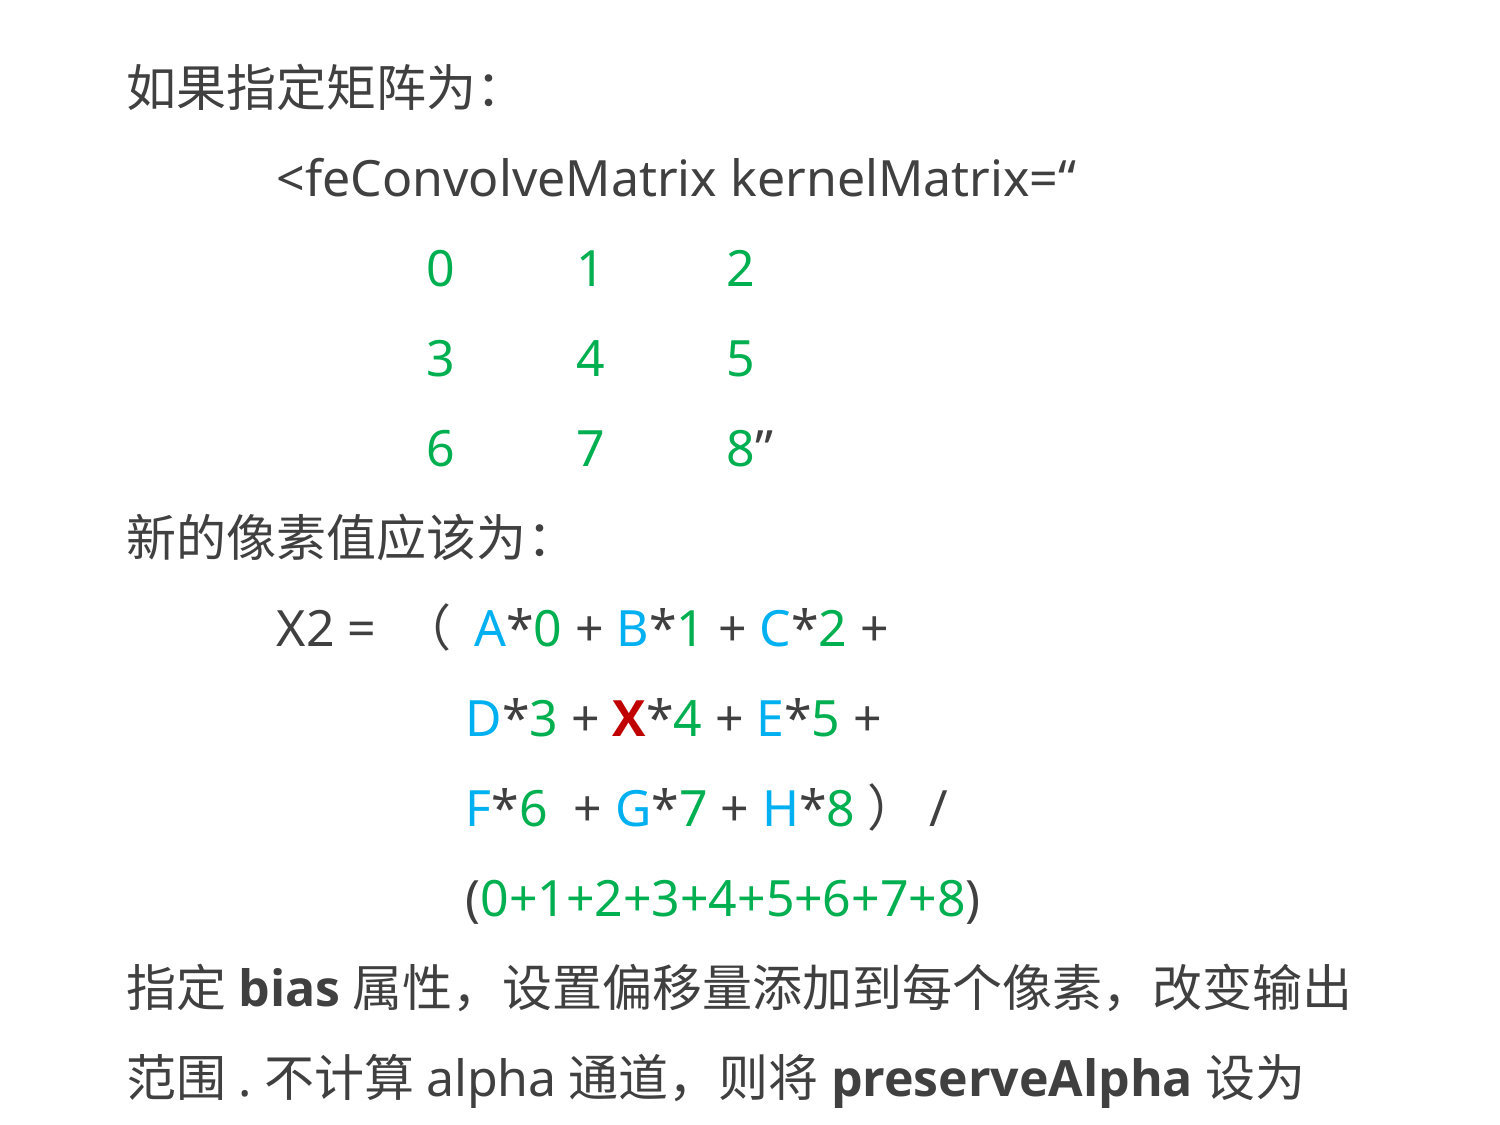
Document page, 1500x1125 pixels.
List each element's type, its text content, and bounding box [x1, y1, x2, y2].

text_box 如果指定矩阵为： <feConvolveMatrix kernelMatrix=“ 0 1 2 3 4 5 6 7 8” 新的像素值应该为： X2 = （ A*0 + B*1 + C*2 + D*3 + X*4 + E*5 + F*6 + G*7 + H*8）/ (0+1+2+3+4+5+6+7+8) 指定bias属性，设置偏移量添加到每个像素，改变输出范围.不计算alpha通道，则将preserveAlpha设为true [112, 19, 1388, 1125]
